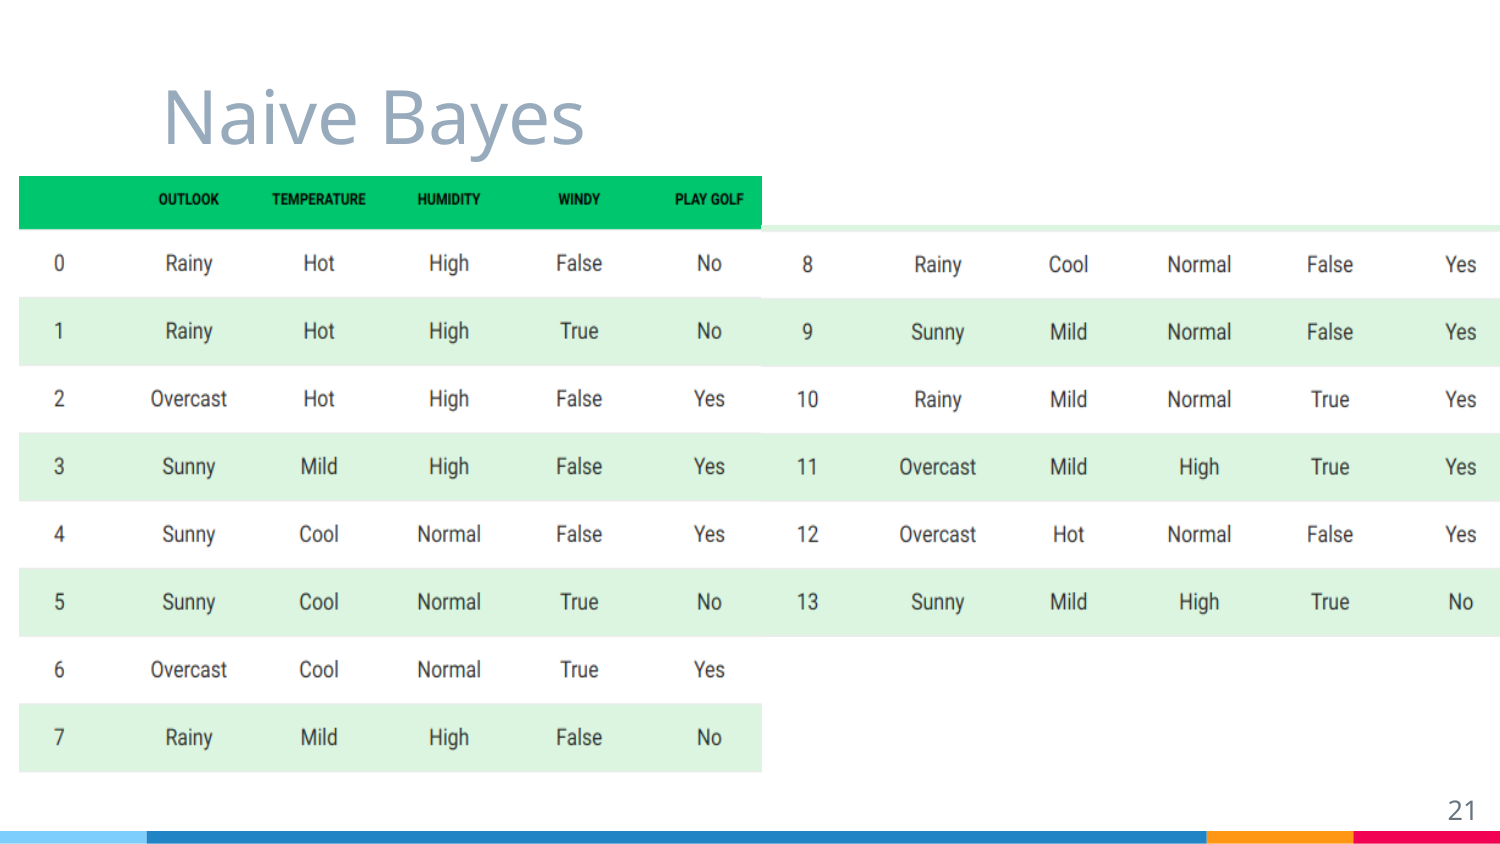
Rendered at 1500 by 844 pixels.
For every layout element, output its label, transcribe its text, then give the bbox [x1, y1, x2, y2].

picture [18, 176, 1500, 778]
slide_number ‹#› [1403, 779, 1494, 844]
title Naive Bayes [146, 33, 1207, 175]
